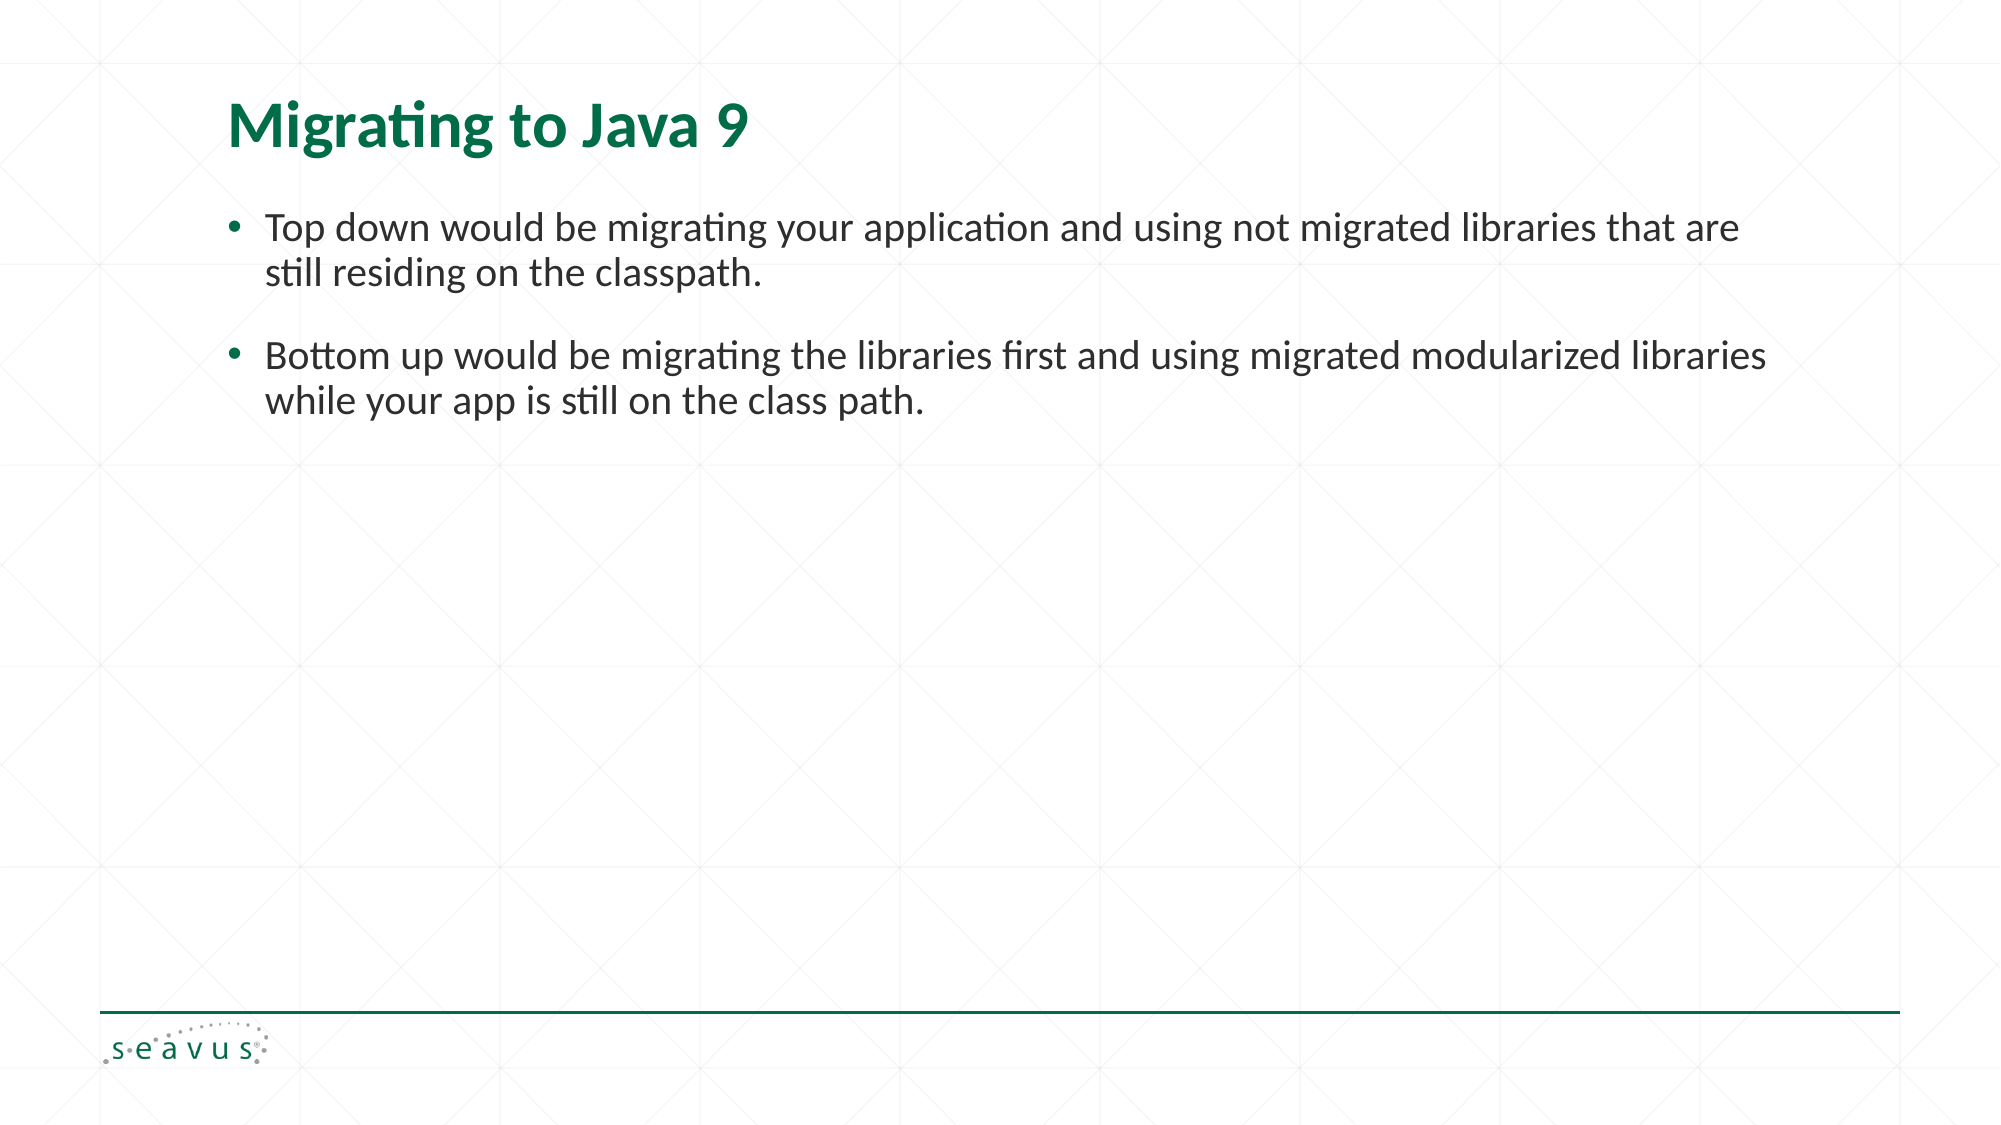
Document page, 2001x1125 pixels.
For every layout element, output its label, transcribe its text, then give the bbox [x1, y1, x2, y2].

title Migrating to Java 9 [212, 28, 1788, 170]
picture [103, 1022, 268, 1064]
list Top down would be migrating your application and using not migrated libraries that are still residing on the classpath. Bottom up would be migrating the libraries first and using migrated modularized libraries while your app is still on the class path. [212, 198, 1788, 982]
